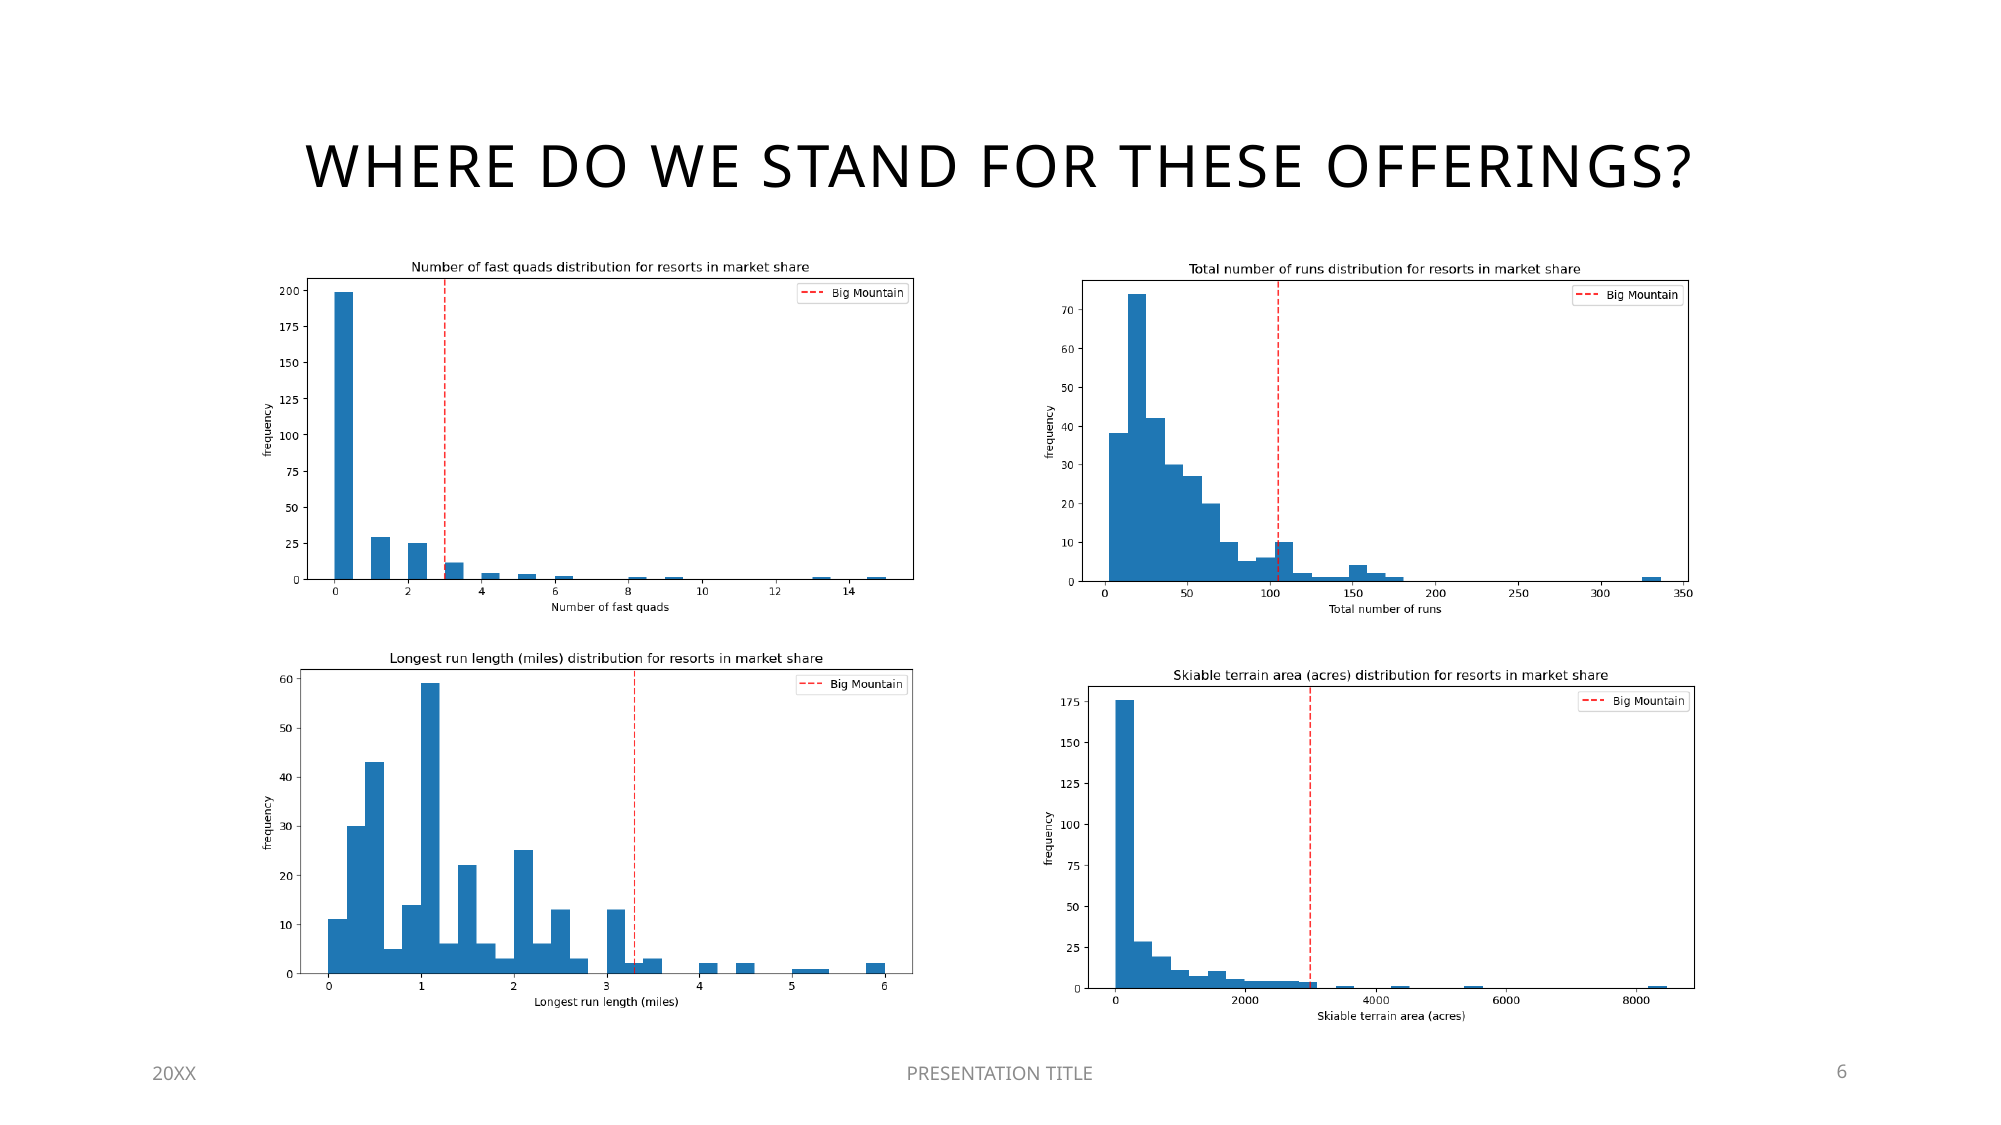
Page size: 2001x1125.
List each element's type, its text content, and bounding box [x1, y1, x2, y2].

title Where do we Stand for these offerings? [137, 59, 1863, 278]
slide_number 20XX [137, 1042, 588, 1103]
footer PRESENTATION TITLE [662, 1042, 1338, 1103]
picture [255, 645, 920, 1015]
picture [1037, 256, 1701, 622]
picture [1036, 662, 1701, 1029]
picture [255, 254, 920, 620]
slide_number 6 [1412, 1042, 1863, 1103]
